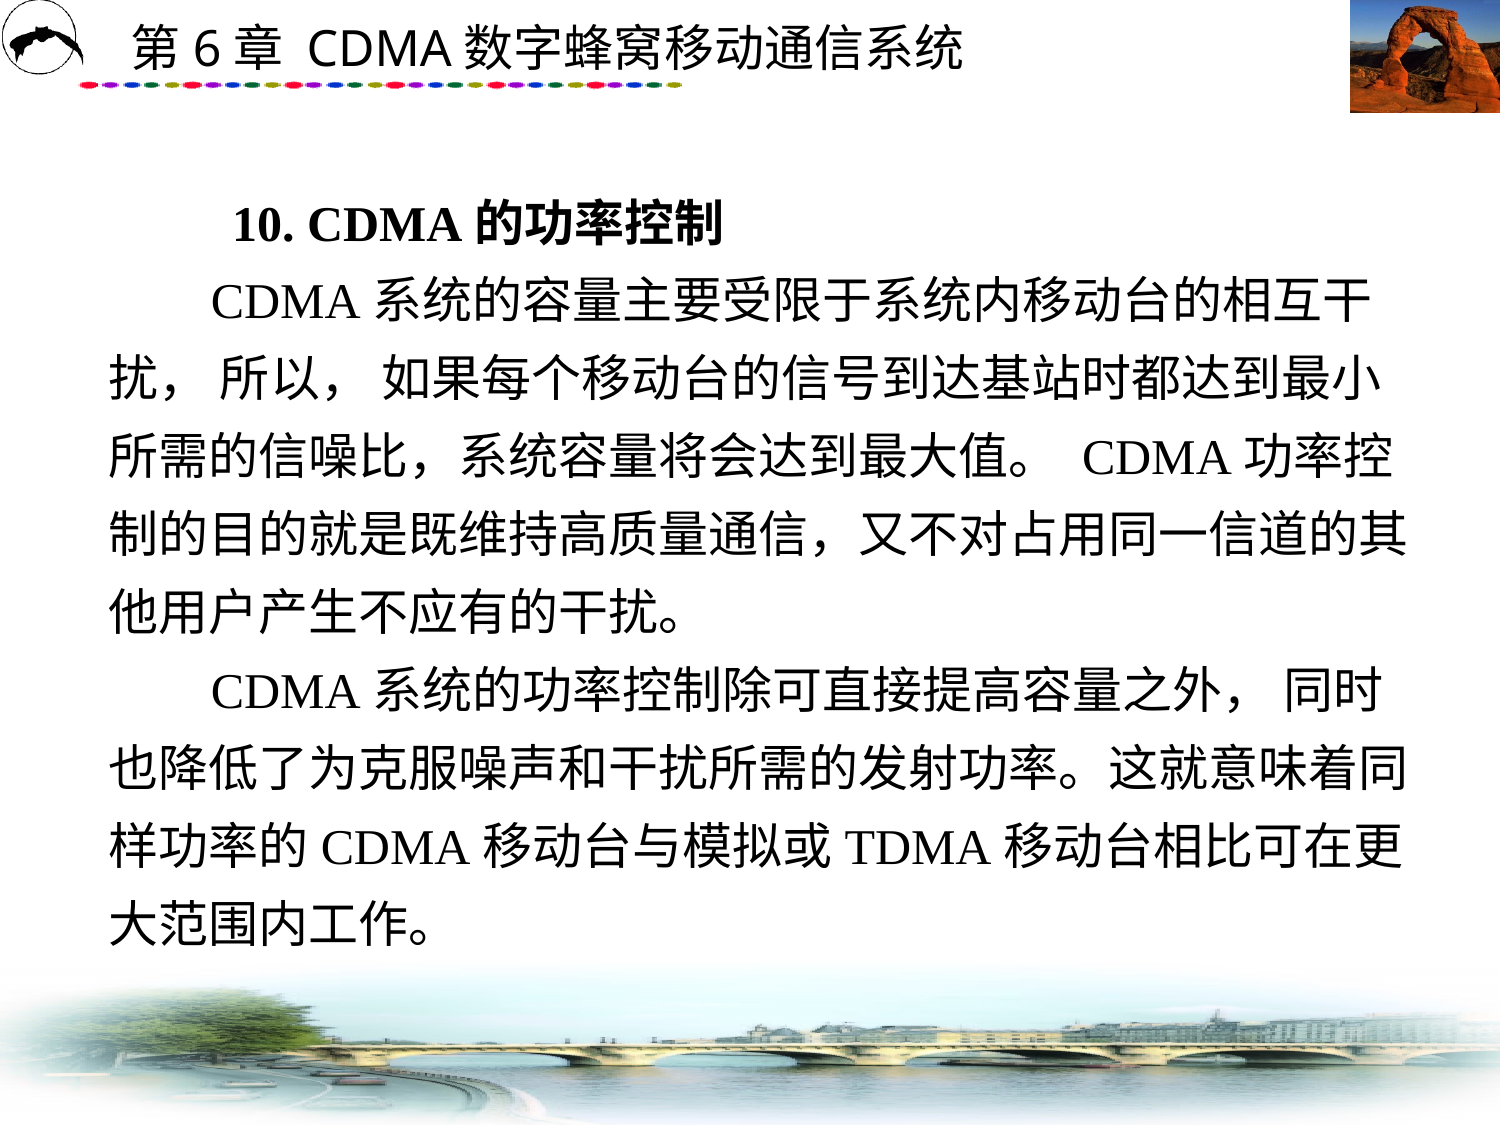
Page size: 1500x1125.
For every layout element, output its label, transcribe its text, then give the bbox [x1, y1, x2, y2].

picture [1350, 0, 1500, 113]
picture [0, 0, 100, 75]
picture [0, 962, 1500, 1125]
title 10. CDMA的功率控制 CDMA系统的容量主要受限于系统内移动台的相互干扰， 所以， 如果每个移动台的信号到达基站时都达到最小所需的信噪比，系统容量将会达到最大值。 CDMA功率控制的目的就是既维持高质量通信，又不对占用同一信道的其他用户产生不应有的干扰。 CDMA系统的功率控制除可直接提高容量之外， 同时也降低了为克服噪声和干扰所需的发射功率。这就意味着同样功率的CDMA移动台与模拟或TDMA移动台相比可在更大范围内工作。 [93, 87, 1426, 1013]
picture [74, 78, 691, 91]
